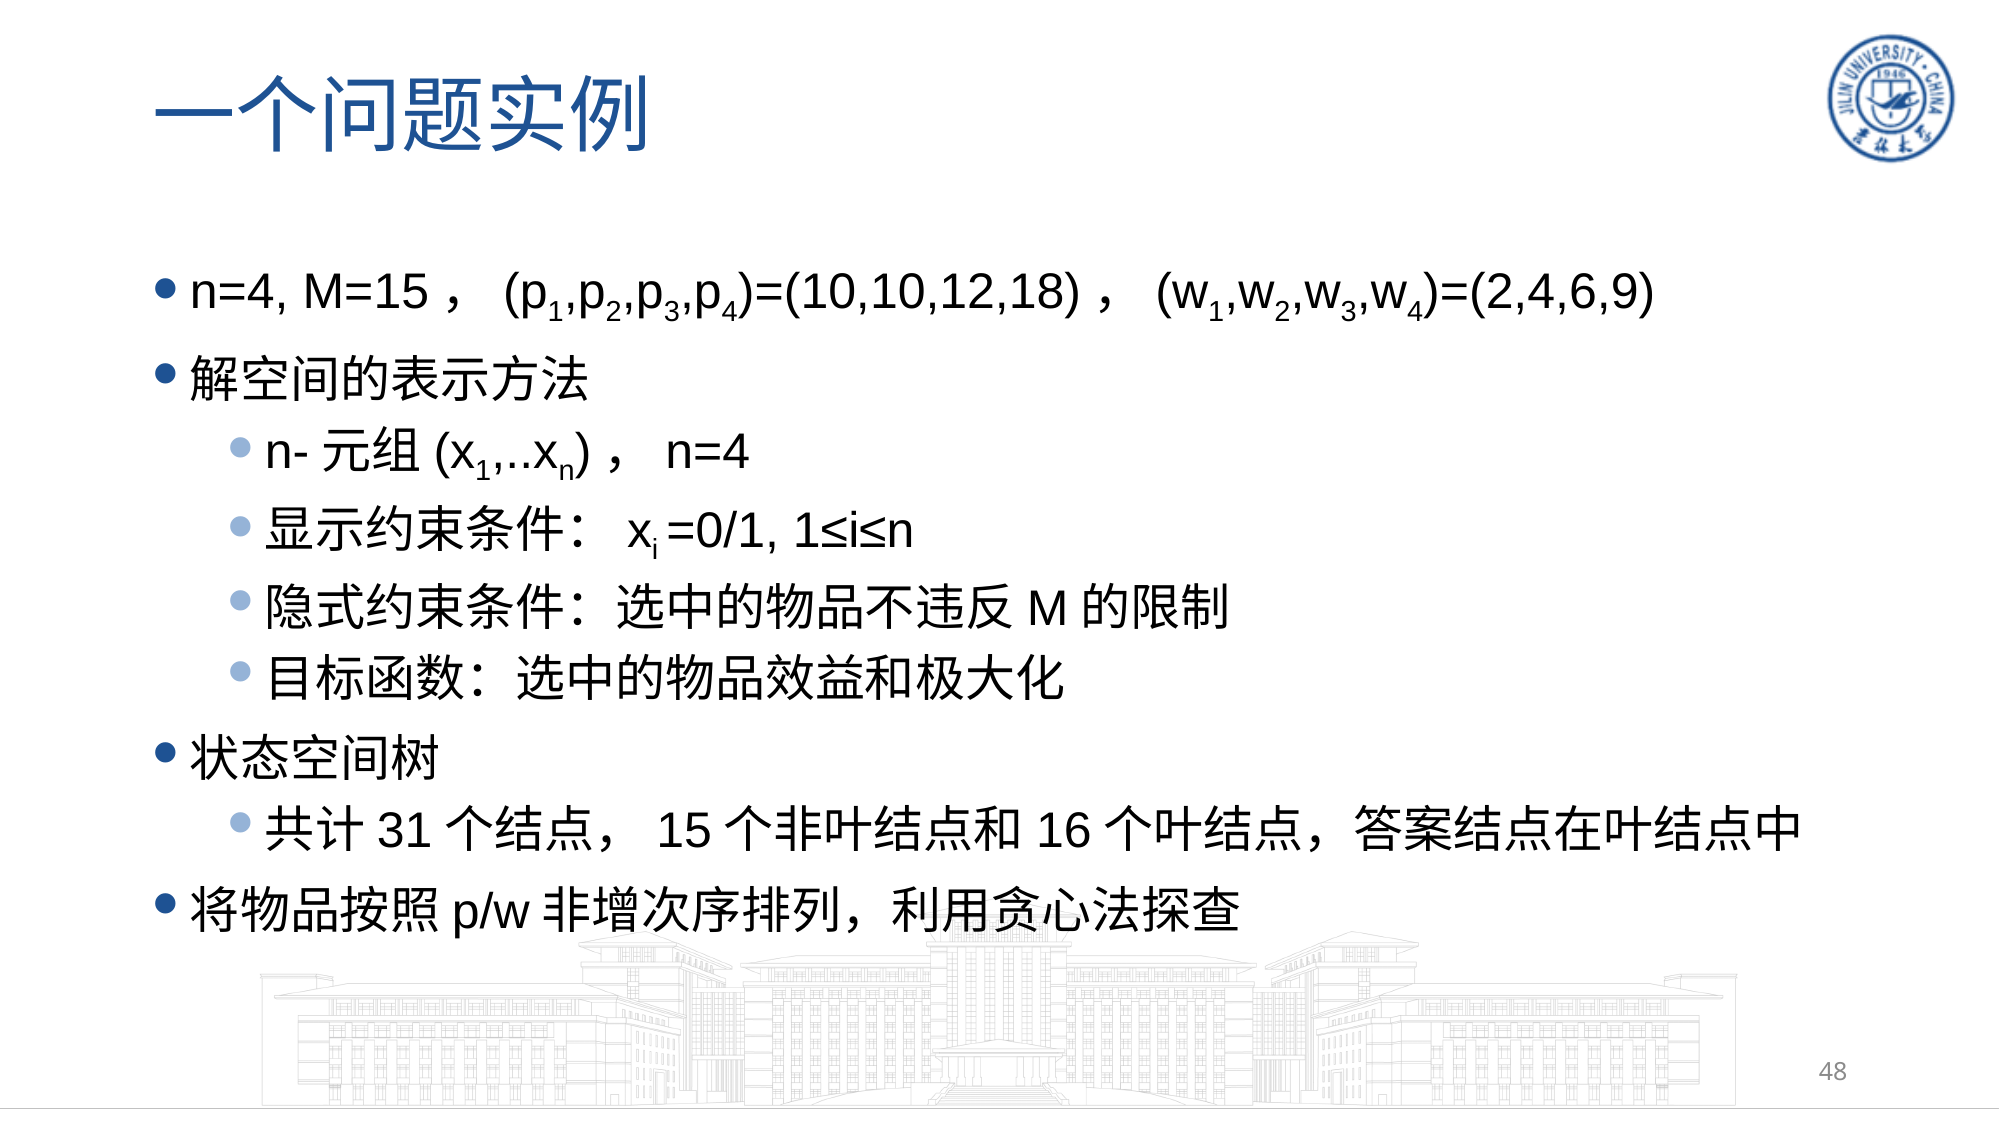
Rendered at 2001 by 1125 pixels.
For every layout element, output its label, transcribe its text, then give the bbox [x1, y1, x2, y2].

list n=4, M=15，(p1,p2,p3,p4)=(10,10,12,18)，(w1,w2,w3,w4)=(2,4,6,9) 解空间的表示方法 n-元组(x1,..xn)，n=4 显示约束条件：xi =0/1, 1≤i≤n 隐式约束条件：选中的物品不违反M的限制 目标函数：选中的物品效益和极大化 状态空间树 共计31个结点，15个非叶结点和16个叶结点，答案结点在叶结点中 将物品按照p/w非增次序排列，利用贪心法探查 [137, 251, 1863, 1020]
picture [1863, 15, 1965, 173]
title 一个问题实例 [137, 10, 1863, 228]
slide_number 48 [1412, 1042, 1863, 1103]
title 状态空间树 [0, 897, 1999, 1109]
